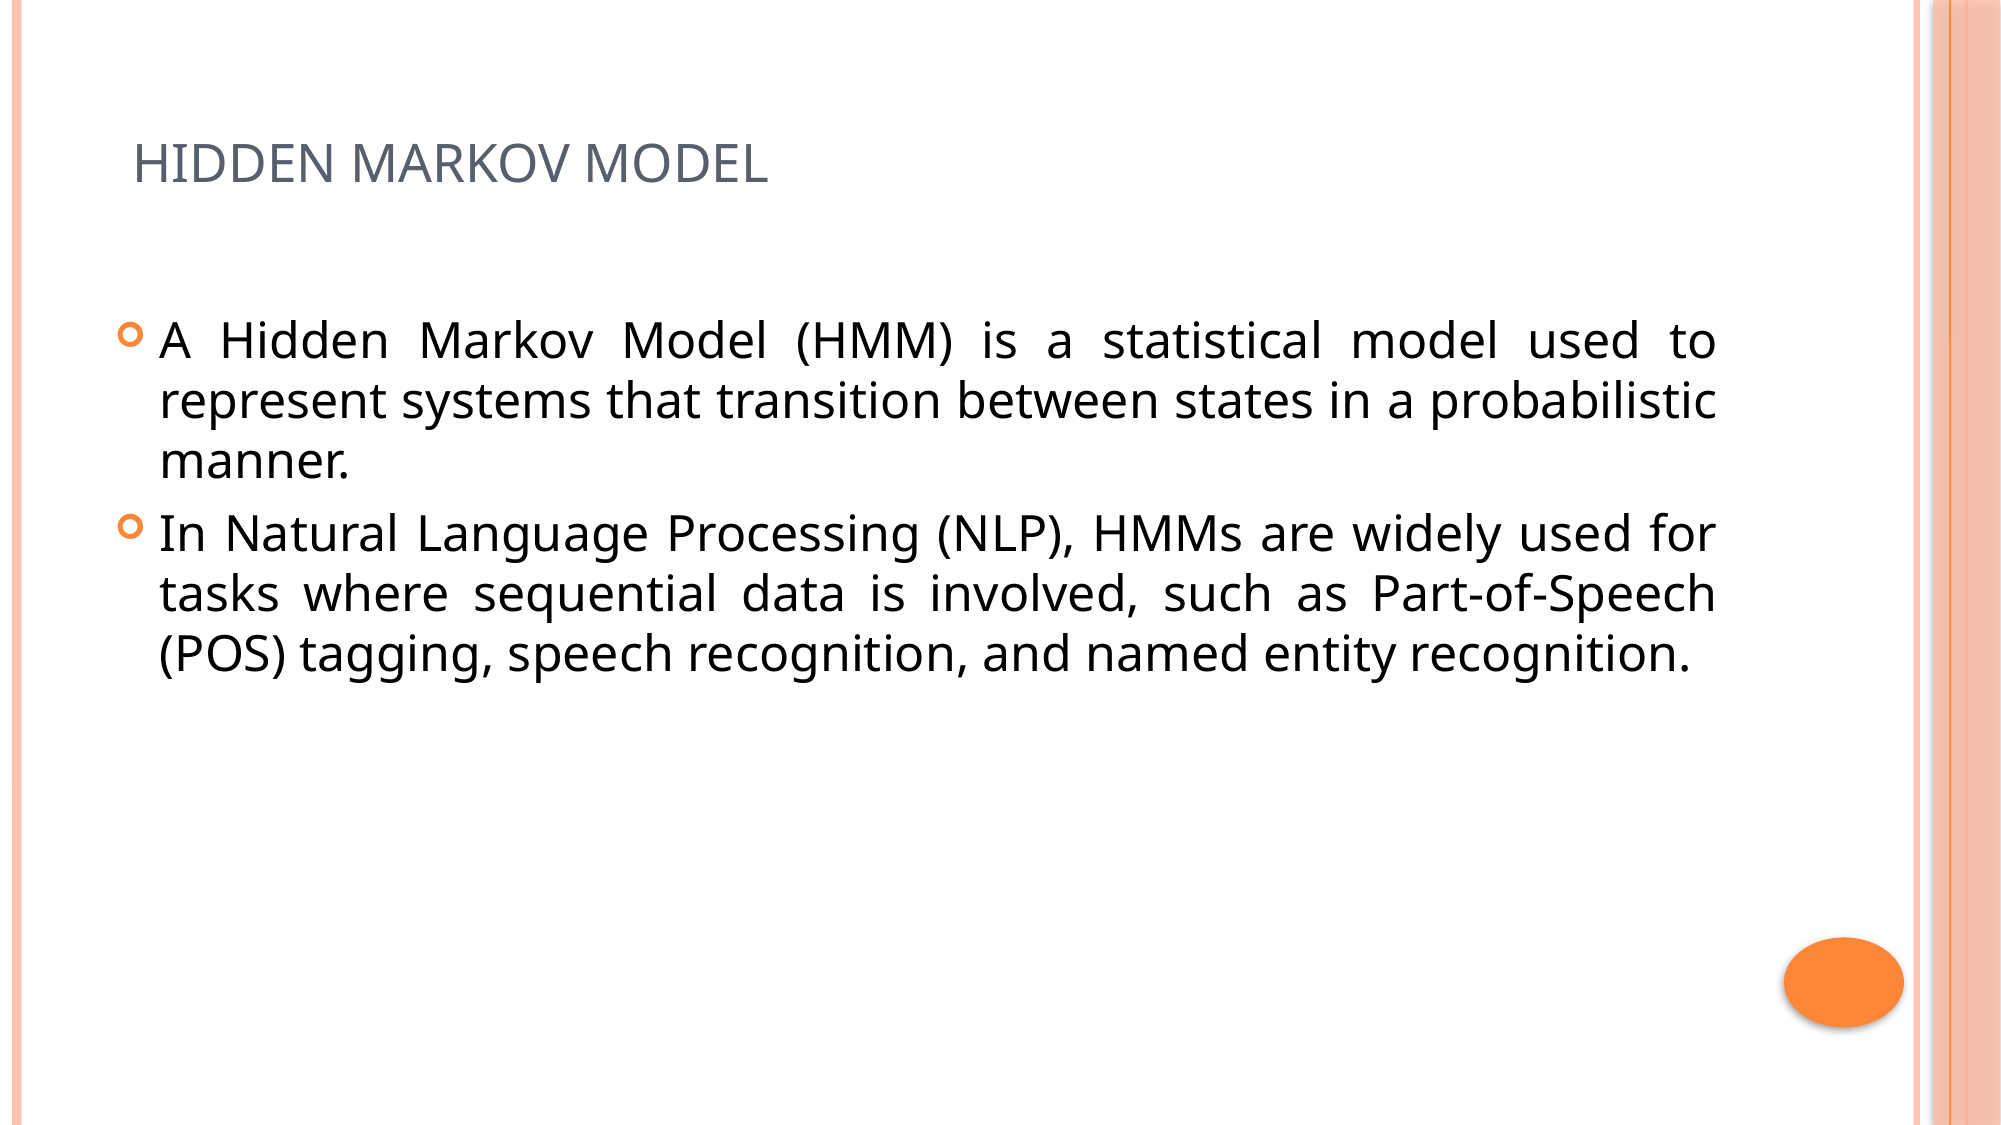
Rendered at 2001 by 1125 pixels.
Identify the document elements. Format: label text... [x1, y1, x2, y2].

list A Hidden Markov Model (HMM) is a statistical model used to represent systems that transition between states in a probabilistic manner. In Natural Language Processing (NLP), HMMs are widely used for tasks where sequential data is involved, such as Part-of-Speech (POS) tagging, speech recognition, and named entity recognition. [99, 301, 1734, 1062]
title HIDDEN MARKOV MODEL [117, 121, 1751, 200]
